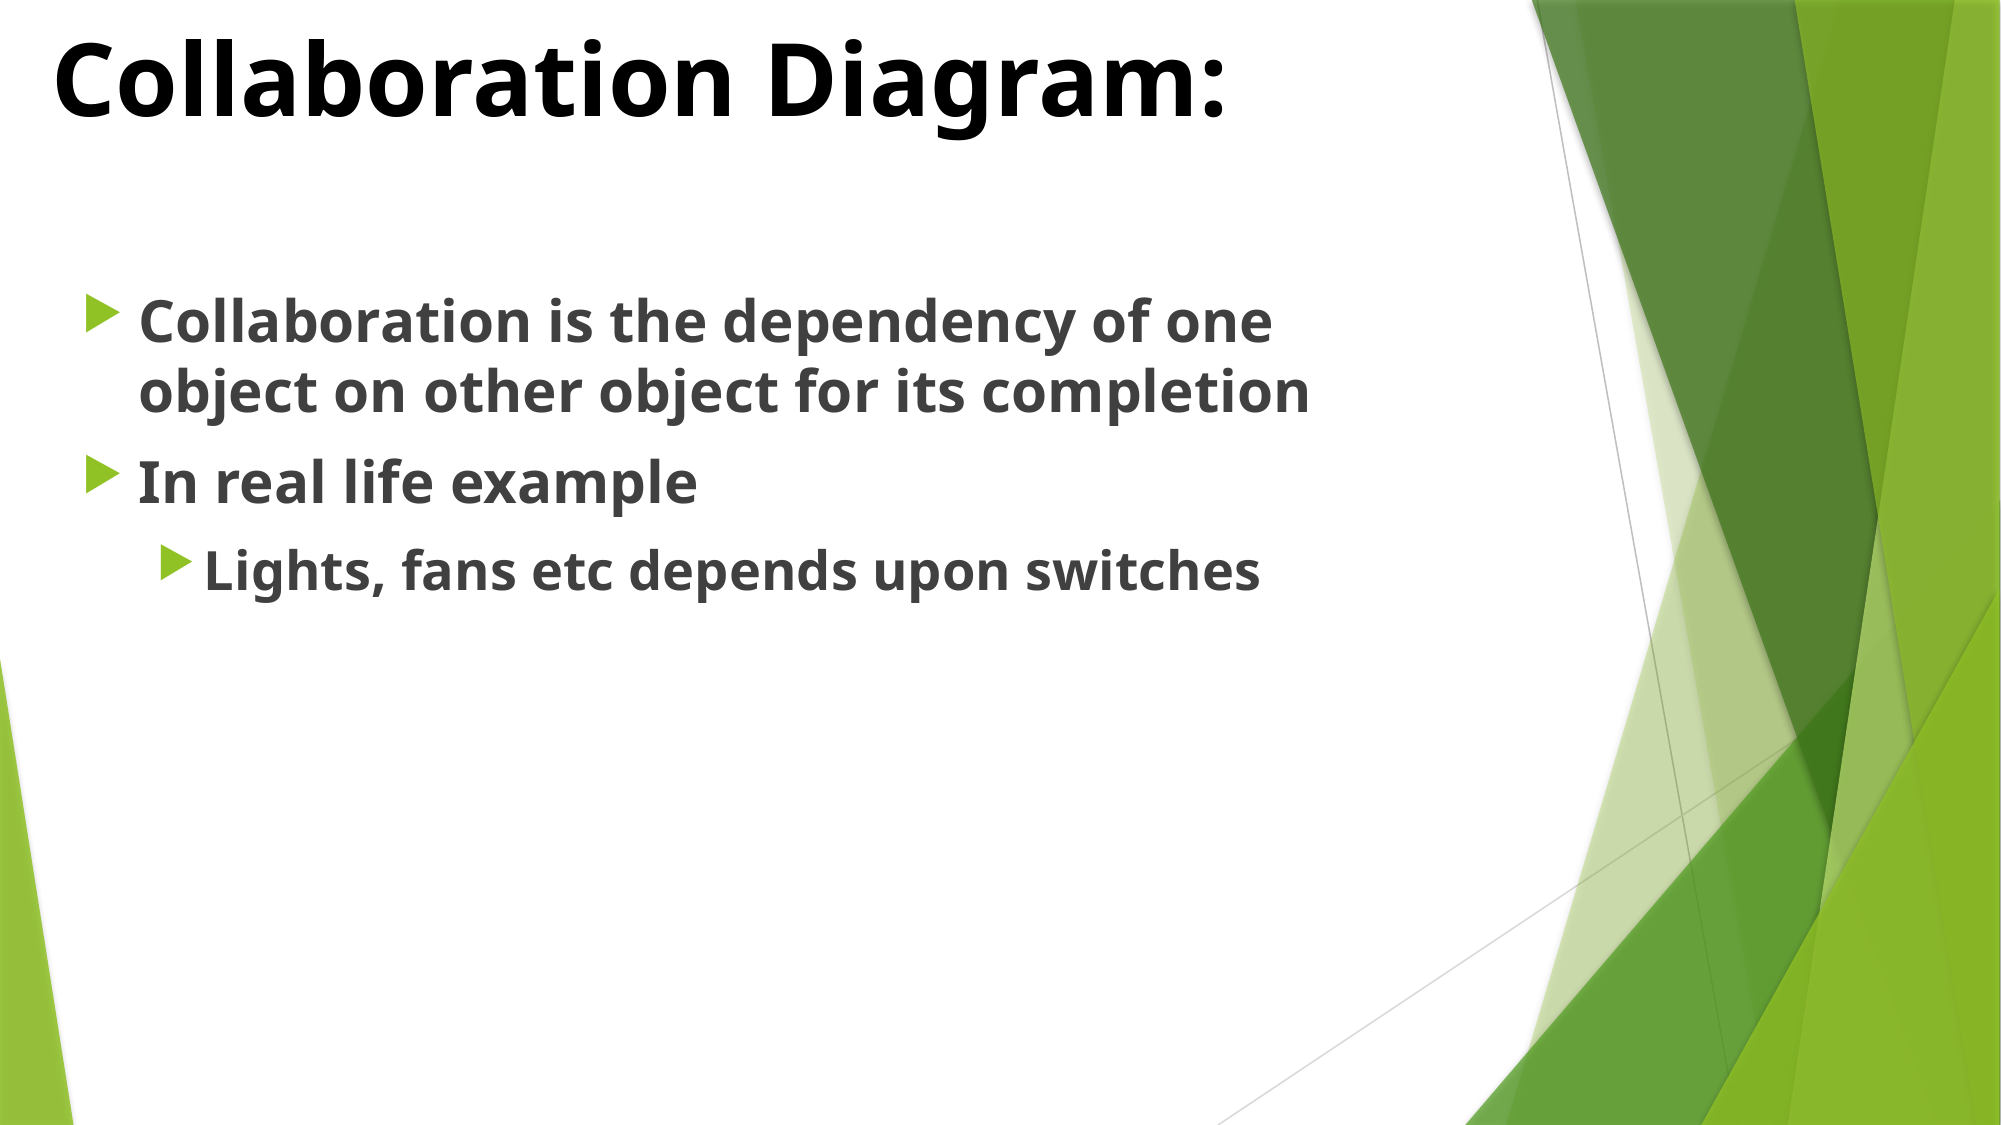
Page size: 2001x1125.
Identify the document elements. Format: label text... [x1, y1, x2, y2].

list Collaboration is the dependency of one object on other object for its completion In real life example Lights, fans etc depends upon switches [66, 276, 1478, 914]
title Collaboration Diagram: [36, 7, 1447, 224]
